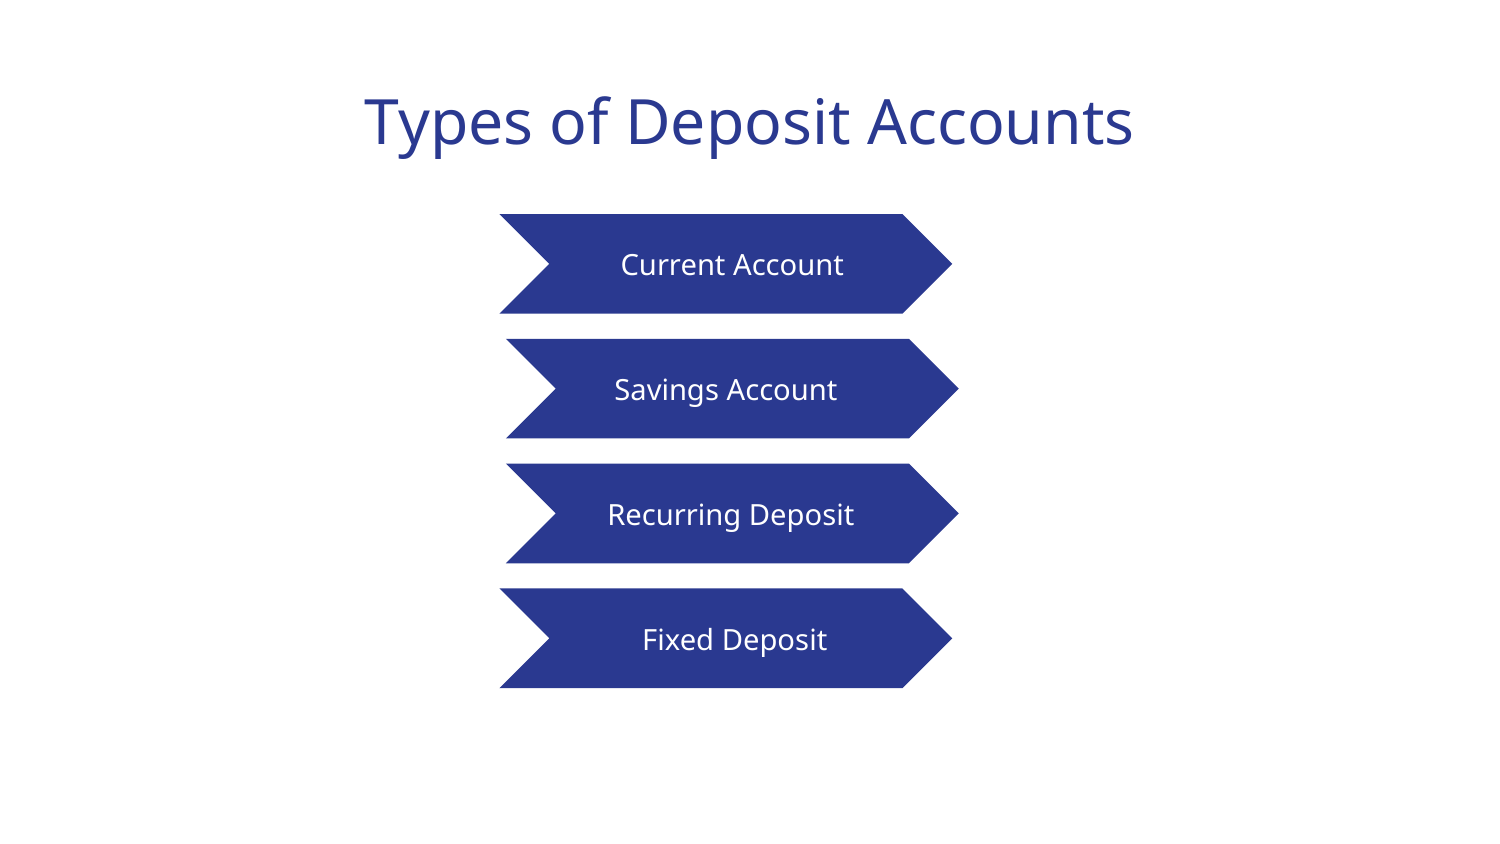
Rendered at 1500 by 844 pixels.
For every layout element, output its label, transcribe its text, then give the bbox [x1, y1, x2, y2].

list Current Account [547, 238, 918, 290]
text_box [505, 338, 959, 439]
text_box [505, 463, 959, 564]
title Types of Deposit Accounts [51, 67, 1449, 167]
text_box [499, 214, 953, 314]
list Savings Account [540, 362, 911, 415]
list Fixed Deposit [549, 612, 920, 665]
list Recurring Deposit [549, 487, 920, 540]
text_box [499, 588, 953, 689]
